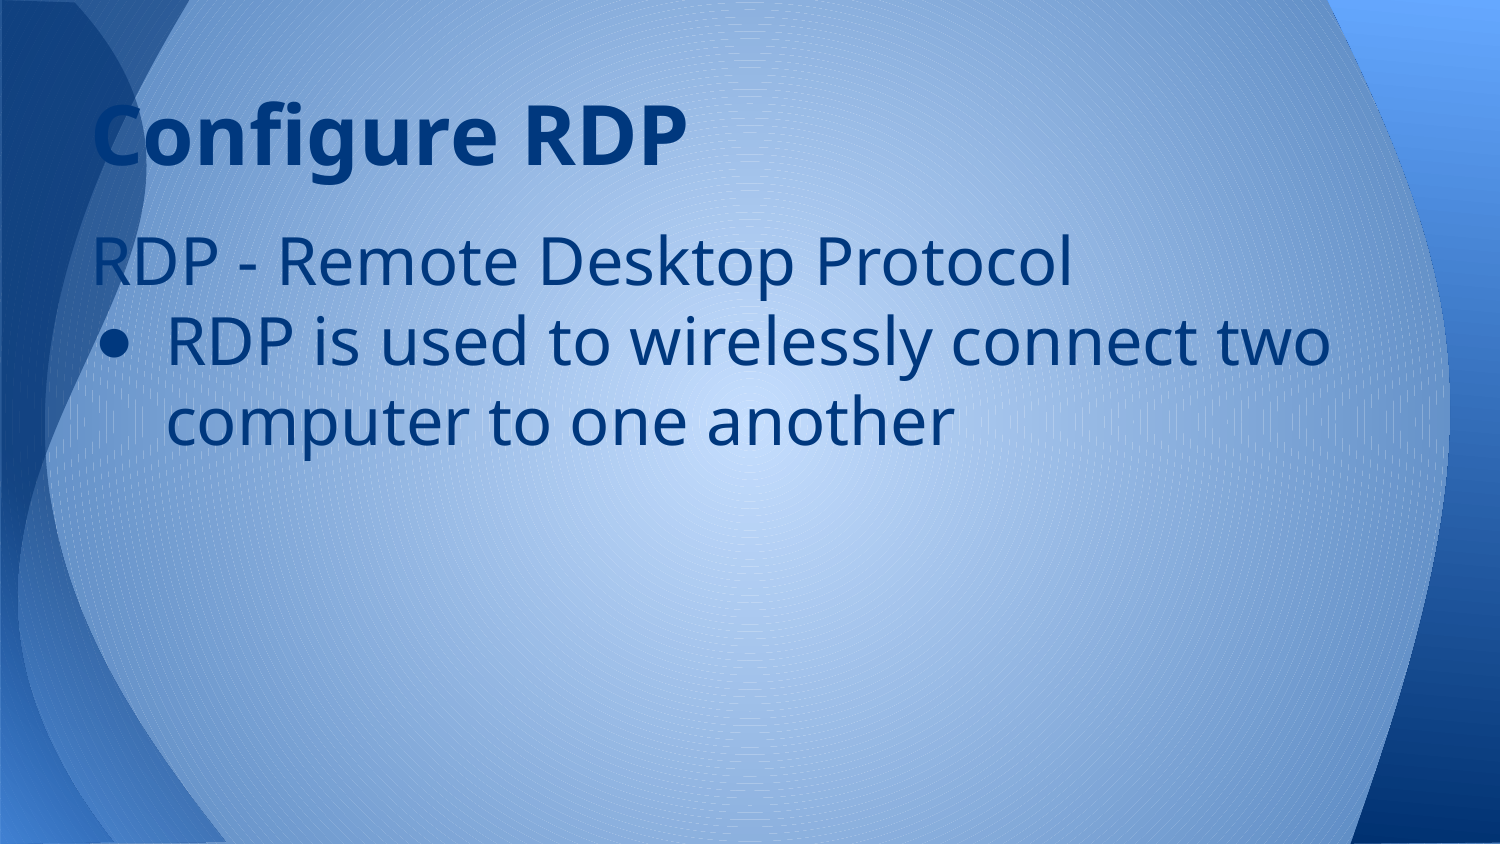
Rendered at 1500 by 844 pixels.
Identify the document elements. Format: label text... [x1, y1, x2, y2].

title Configure RDP [75, 33, 1425, 197]
list RDP - Remote Desktop Protocol RDP is used to wirelessly connect two computer to one another [75, 204, 1425, 800]
